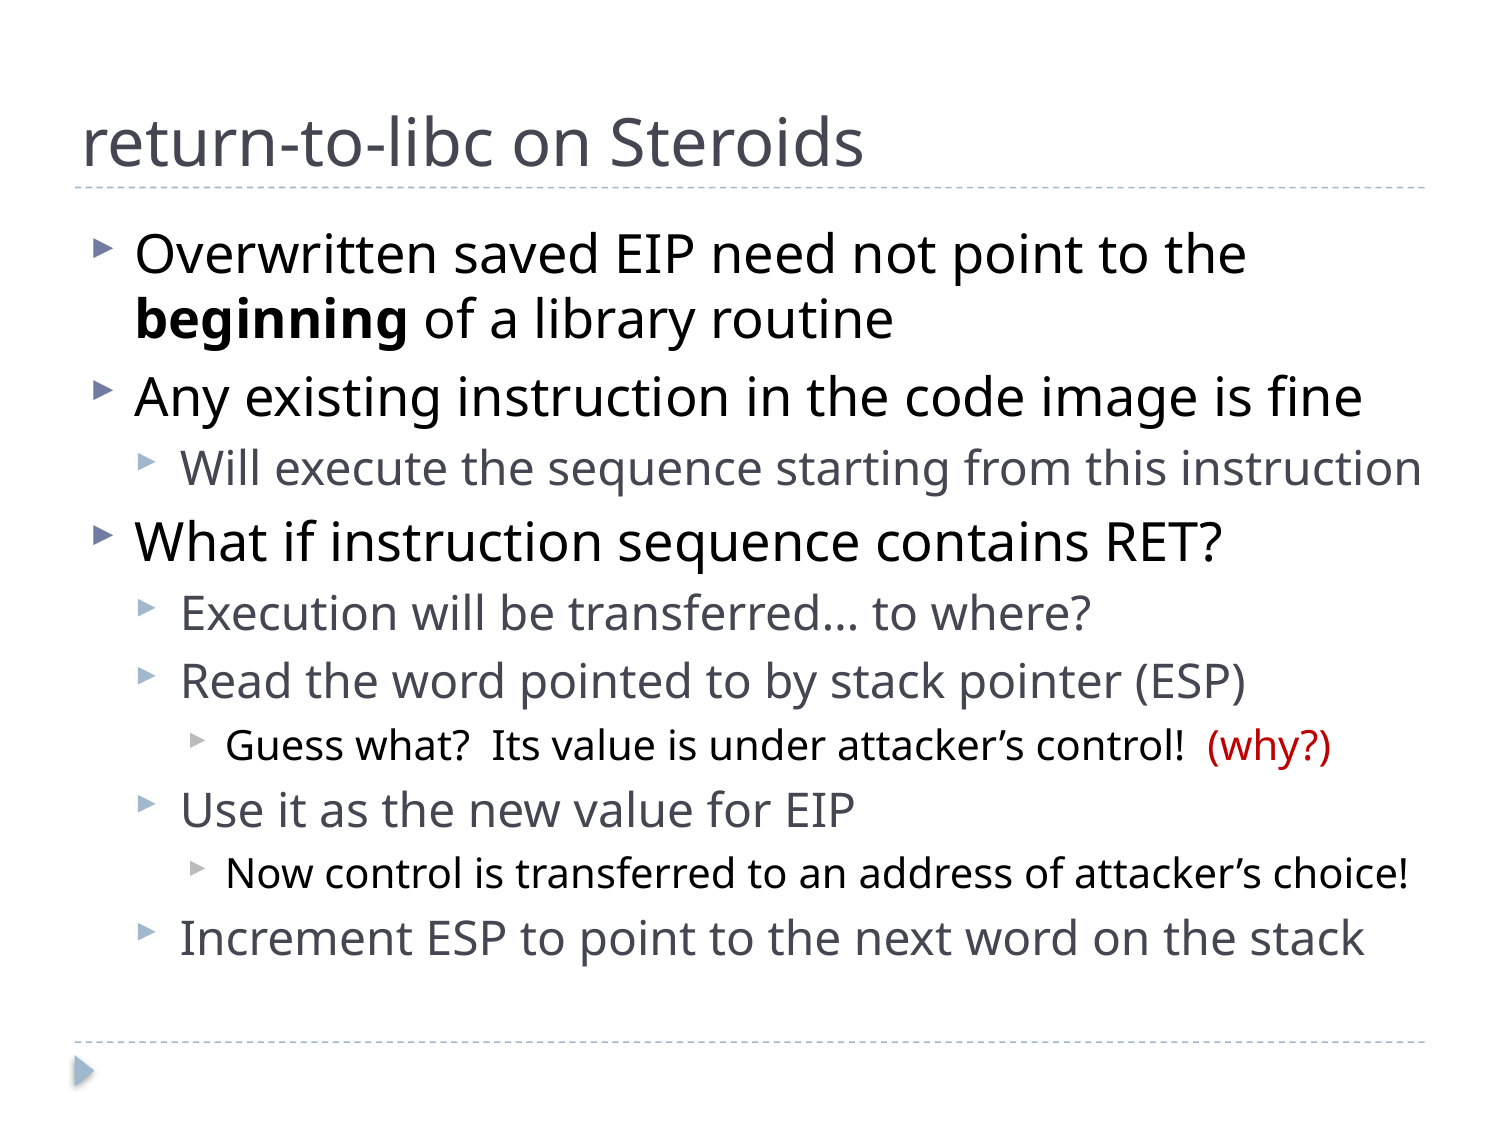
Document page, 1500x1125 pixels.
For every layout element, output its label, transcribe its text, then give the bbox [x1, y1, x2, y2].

title return-to-libc on Steroids [66, 37, 1417, 188]
list Overwritten saved EIP need not point to the beginning of a library routine Any existing instruction in the code image is fine Will execute the sequence starting from this instruction What if instruction sequence contains RET? Execution will be transferred… to where? Read the word pointed to by stack pointer (ESP) Guess what? Its value is under attacker’s control! (why?) Use it as the new value for EIP Now control is transferred to an address of attacker’s choice! Increment ESP to point to the next word on the stack [75, 212, 1450, 1050]
